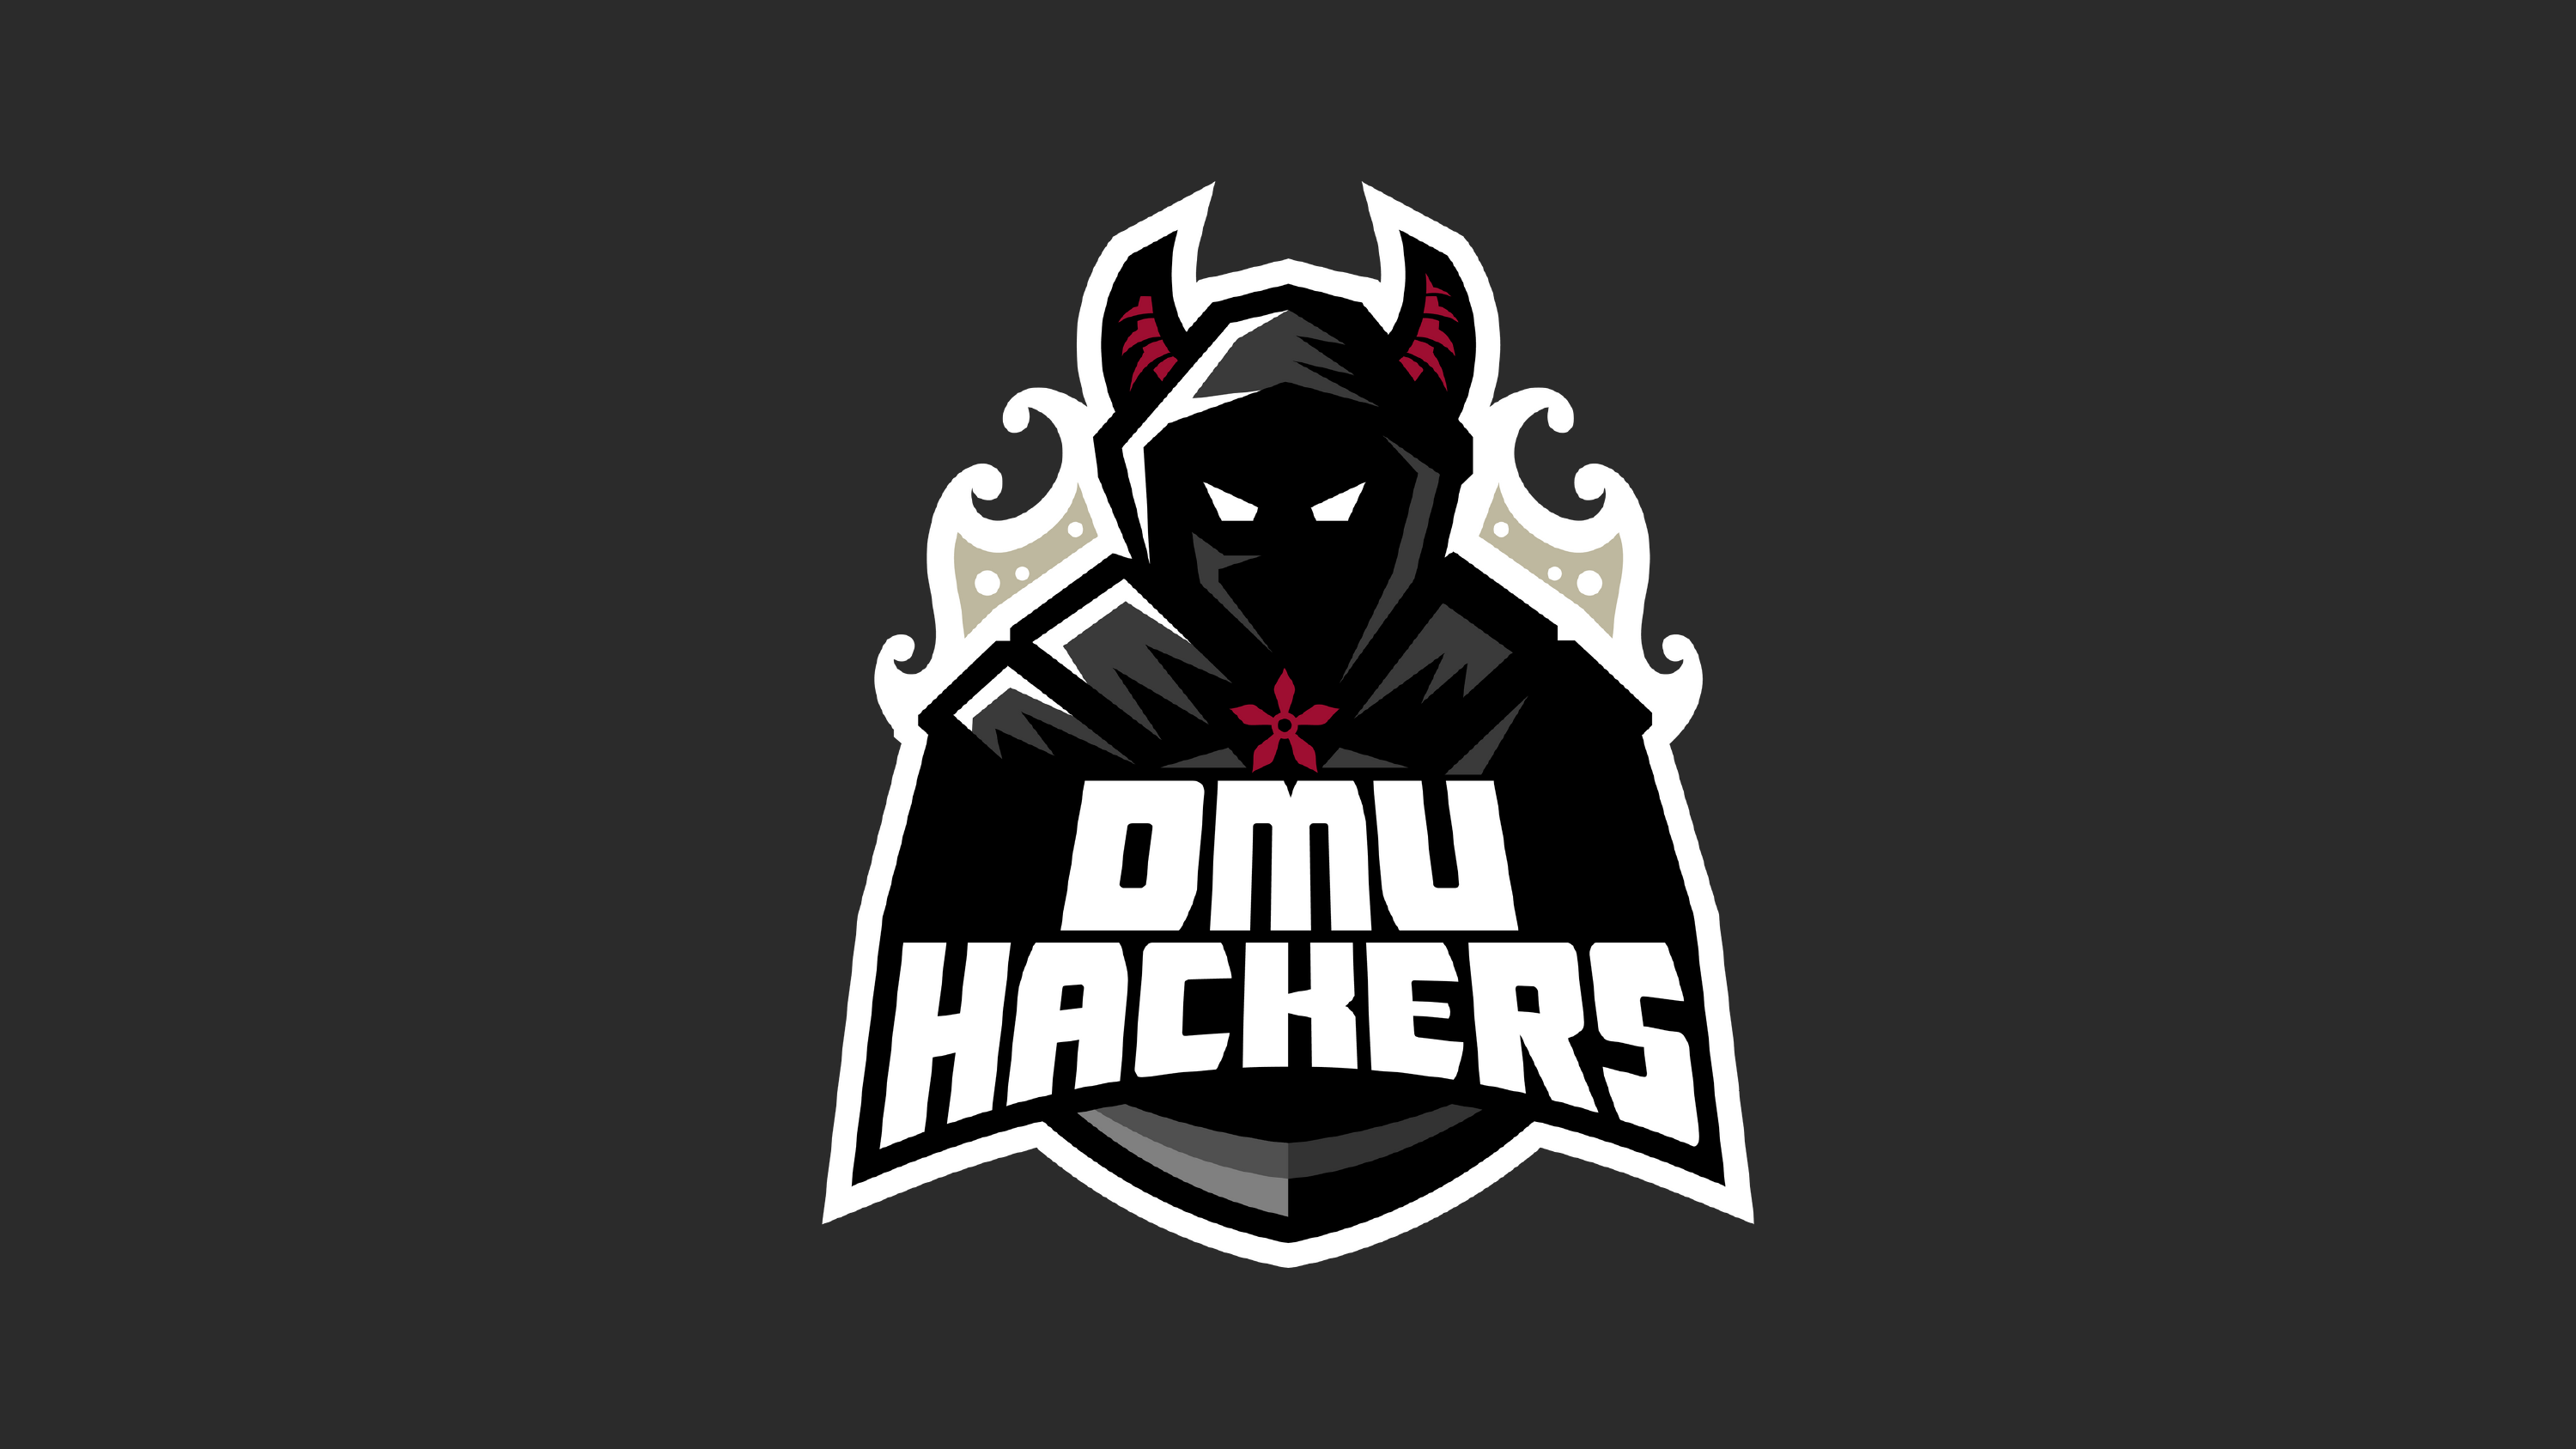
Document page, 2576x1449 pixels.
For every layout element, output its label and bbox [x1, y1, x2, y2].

text_box [822, 181, 1754, 1268]
